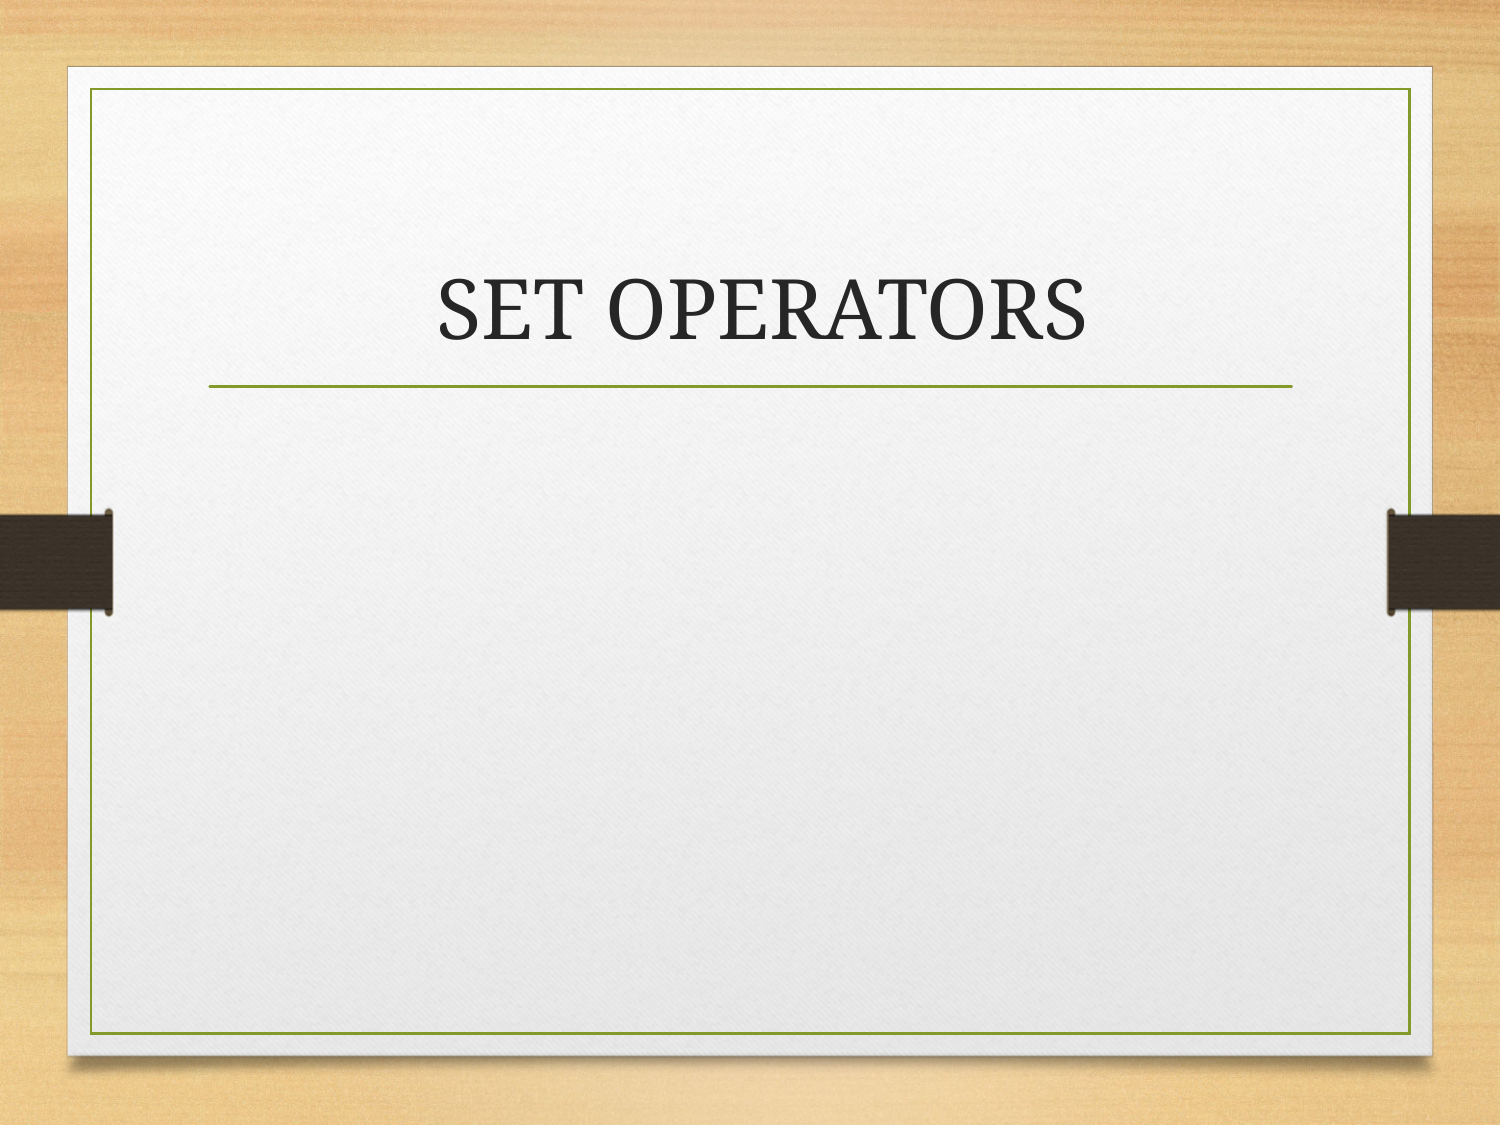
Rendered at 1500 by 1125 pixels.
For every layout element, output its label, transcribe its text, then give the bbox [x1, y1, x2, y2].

title SET OPERATORS [137, 212, 1388, 400]
picture [0, 0, 1500, 1125]
